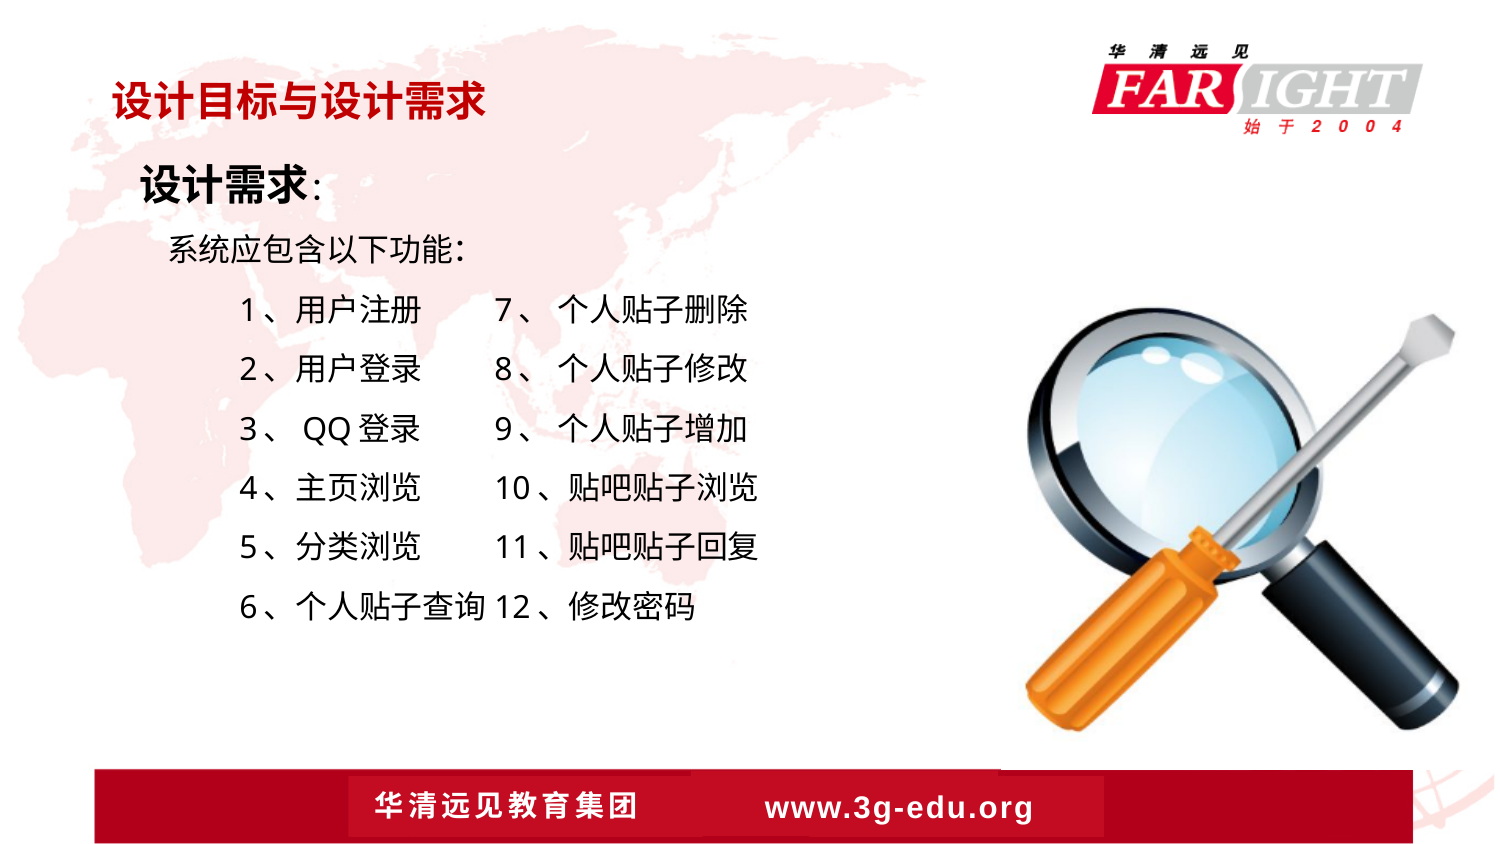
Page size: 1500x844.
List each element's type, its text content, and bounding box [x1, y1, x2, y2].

title 设计目标与设计需求 [96, 67, 1081, 139]
list 设计需求： 系统应包含以下功能： 1、用户注册 7、 个人贴子删除 2、用户登录 8、 个人贴子修改 3、QQ登录 9、 个人贴子增加 4、主页浏览 10、贴吧贴子浏览 5、分类浏览 11、贴吧贴子回复 6、个人贴子查询 12、修改密码 [96, 149, 1412, 753]
picture [0, 0, 1500, 844]
